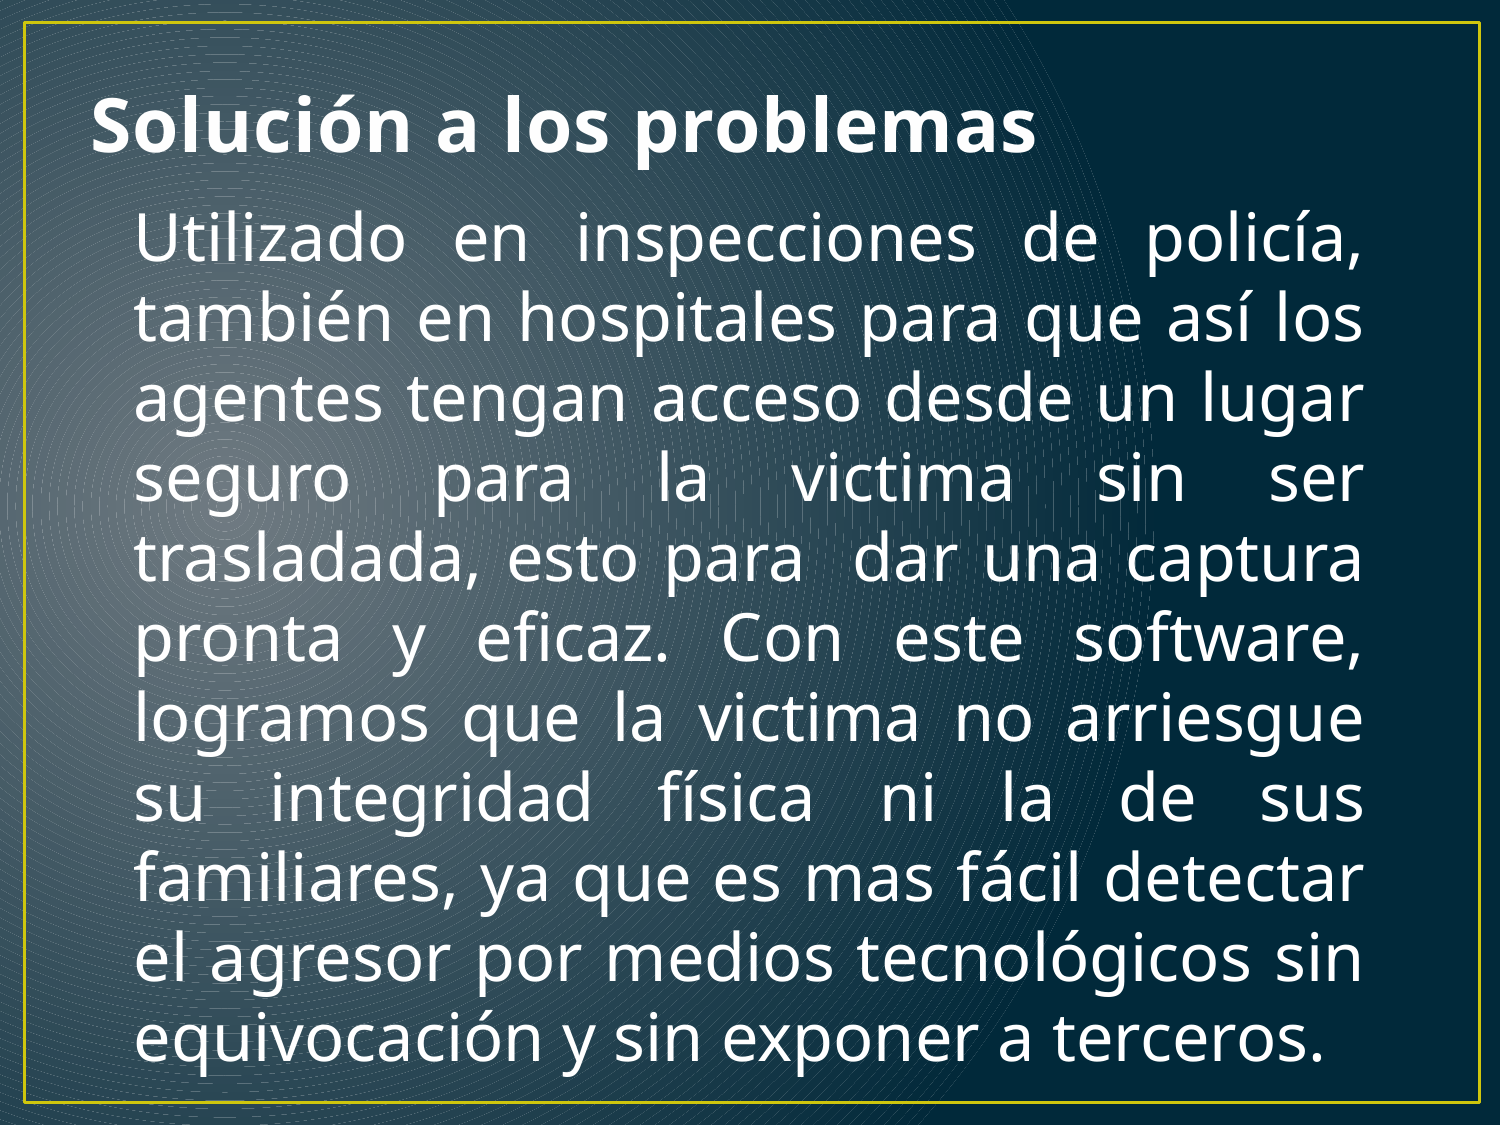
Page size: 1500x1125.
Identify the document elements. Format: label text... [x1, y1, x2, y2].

title Solución a los problemas [75, 50, 1425, 175]
text_box Utilizado en inspecciones de policía, también en hospitales para que así los agentes tengan acceso desde un lugar seguro para la victima sin ser trasladada, esto para dar una captura pronta y eficaz. Con este software, logramos que la victima no arriesgue su integridad física ni la de sus familiares, ya que es mas fácil detectar el agresor por medios tecnológicos sin equivocación y sin exponer a terceros. [118, 187, 1382, 1082]
